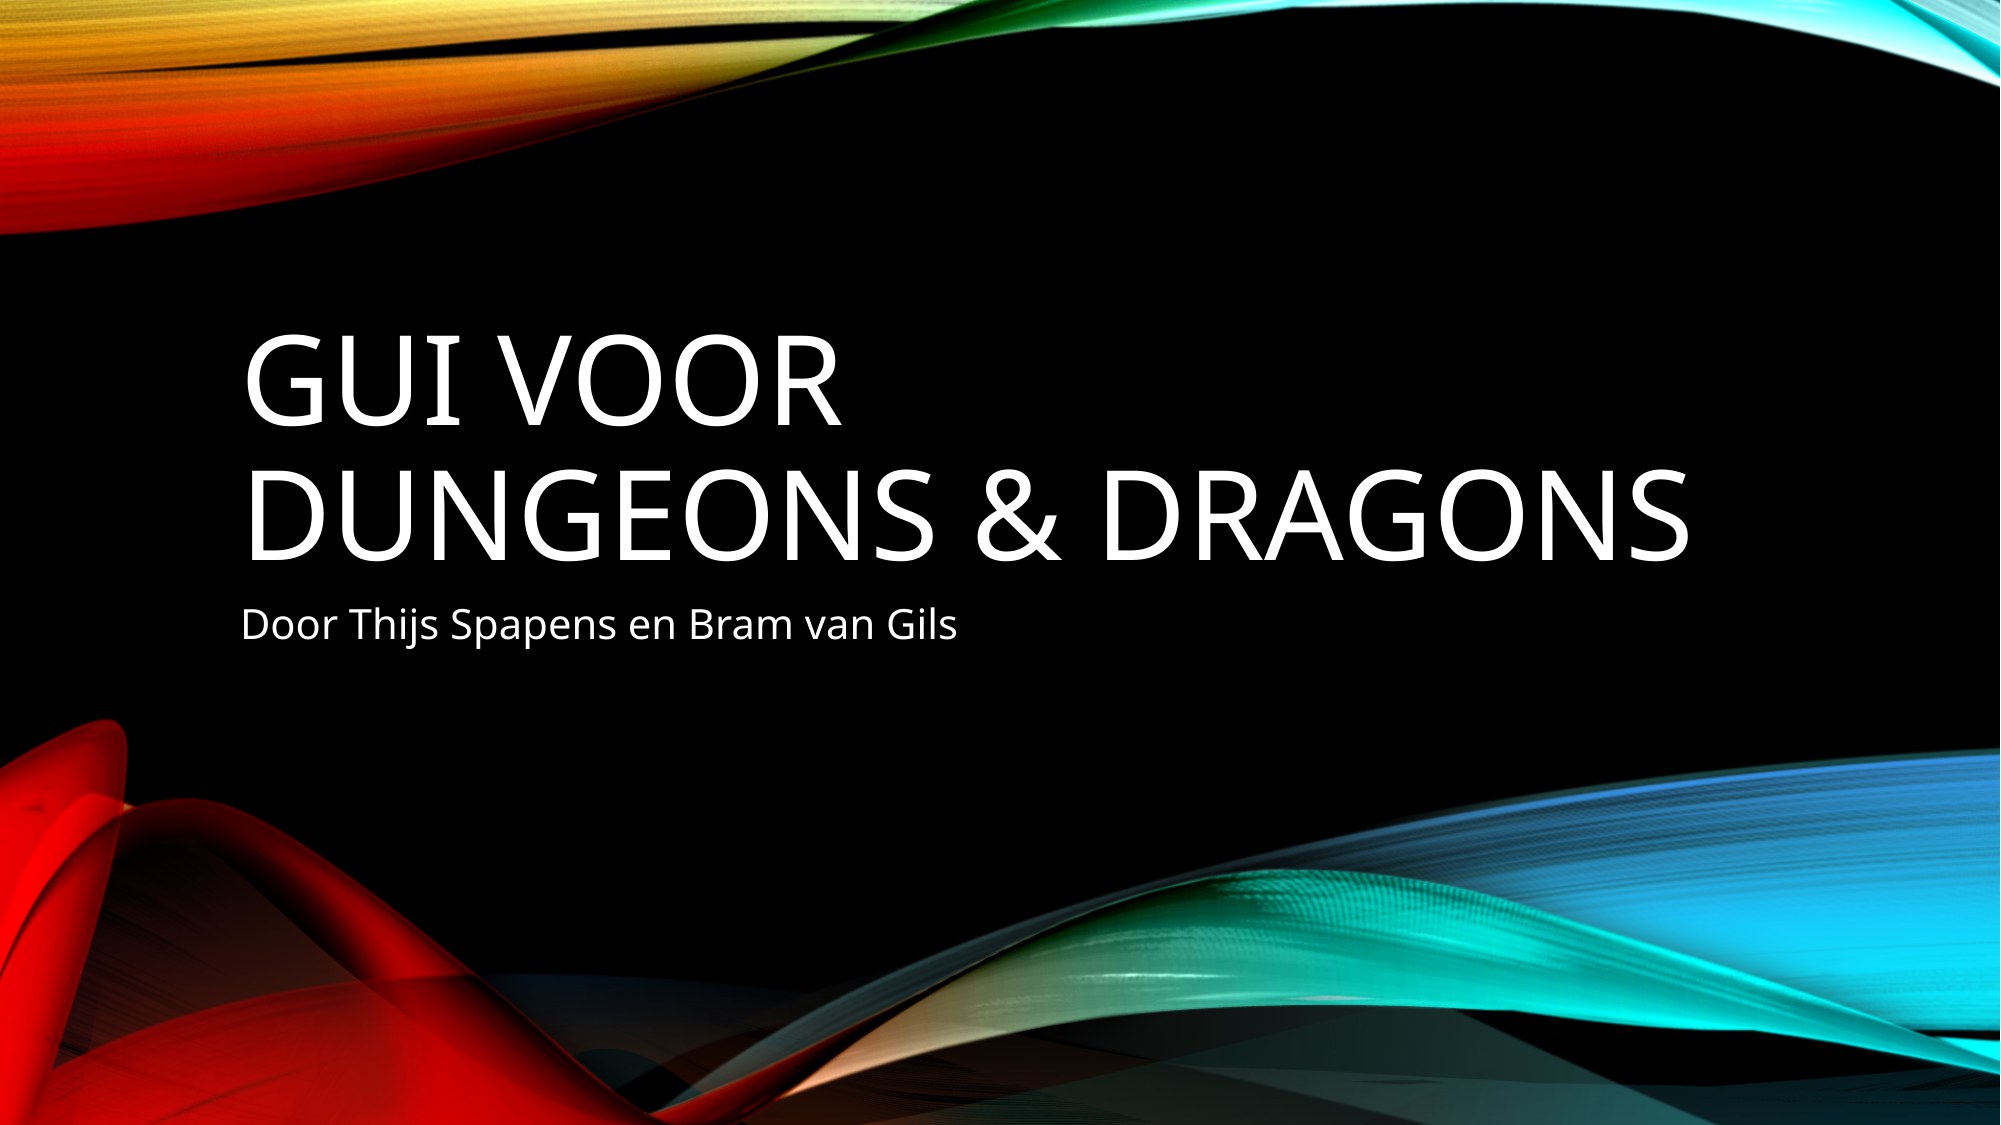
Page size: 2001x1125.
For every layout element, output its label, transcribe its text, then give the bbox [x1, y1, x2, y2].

subtitle Door Thijs Spapens en Bram van Gils [225, 595, 1775, 709]
picture [0, 0, 2000, 237]
title GUI voor Dungeons & Dragons [225, 295, 1775, 595]
picture [0, 717, 2000, 1125]
